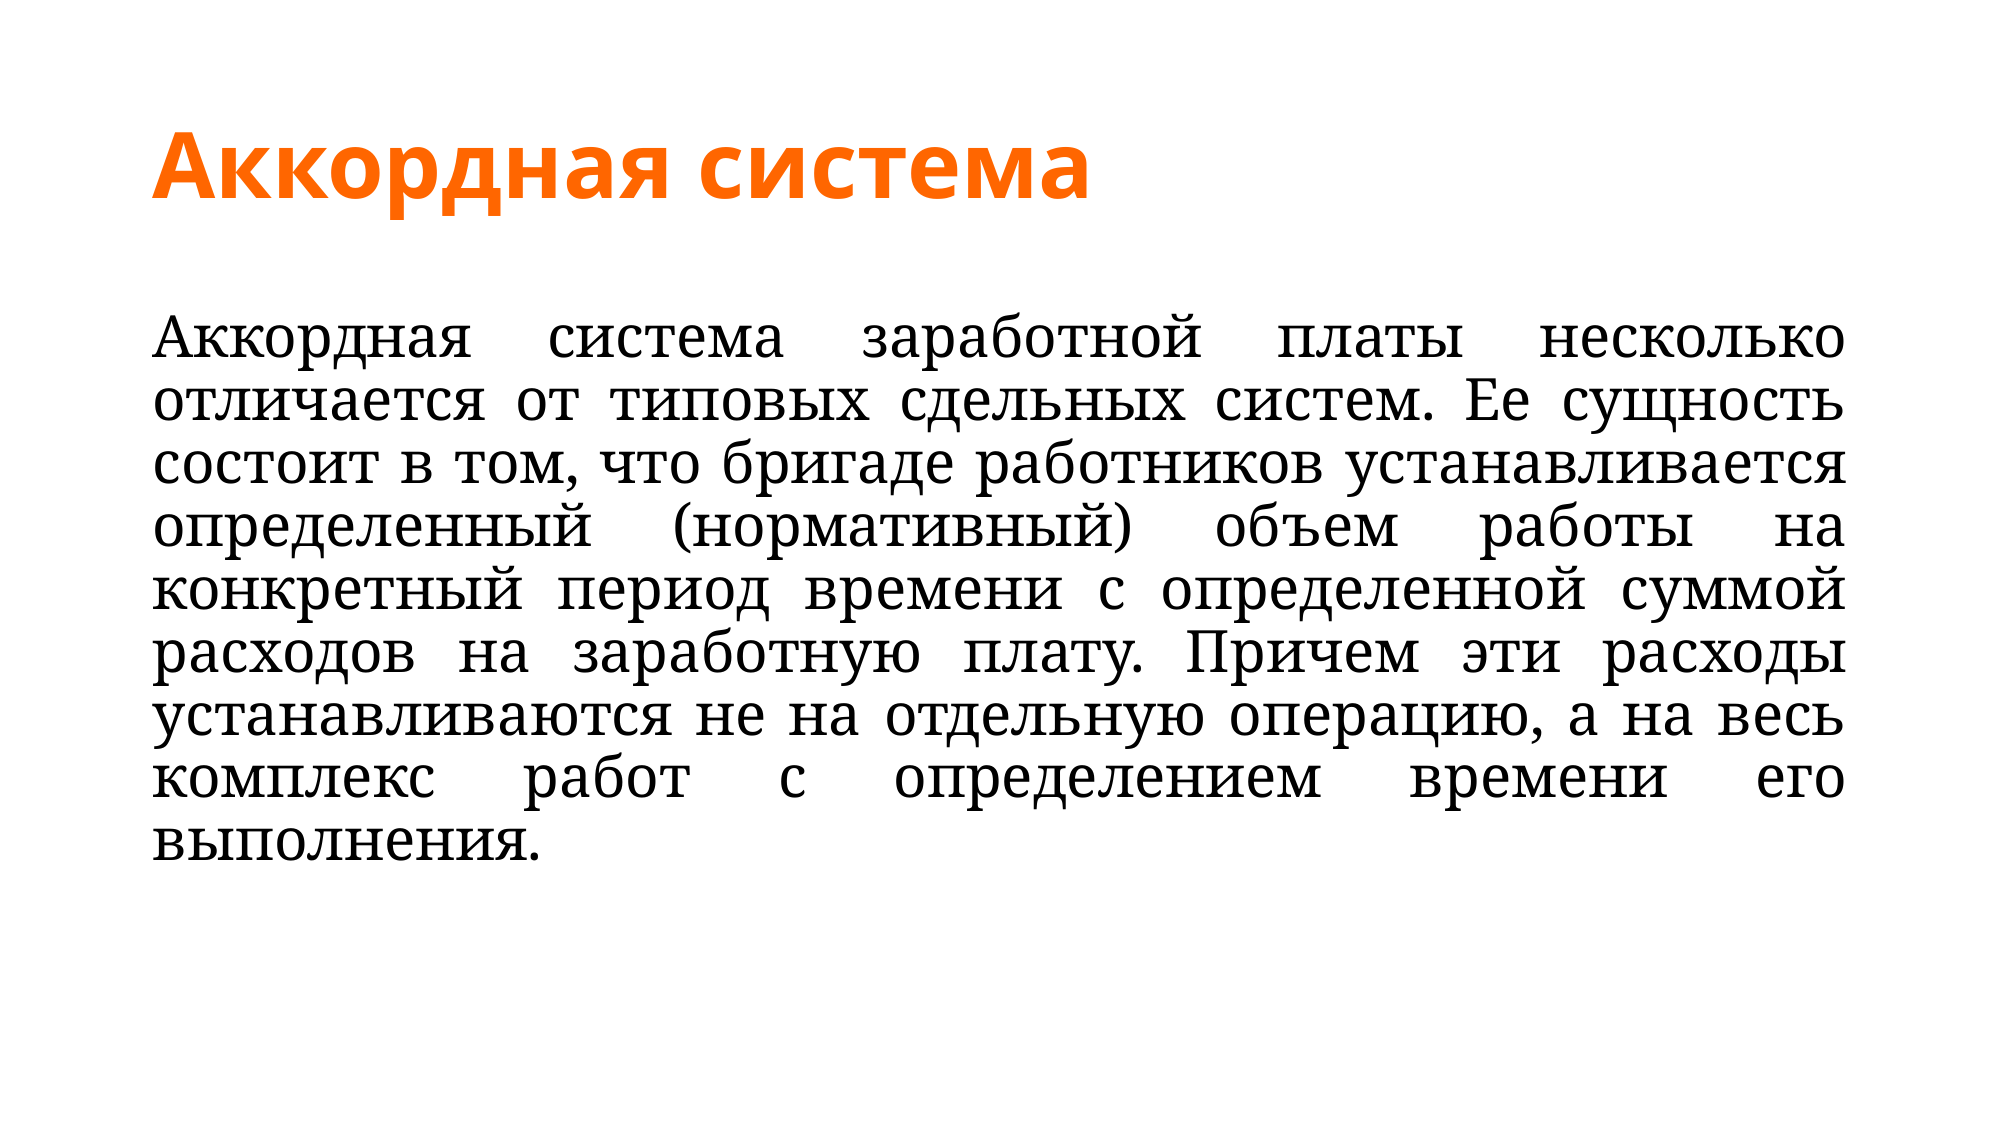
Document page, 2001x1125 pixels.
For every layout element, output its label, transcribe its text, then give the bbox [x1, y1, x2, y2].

title Аккордная система [137, 59, 1863, 278]
list Аккордная система заработной платы несколько отличается от типовых сдельных систем. Ее сущность состоит в том, что бригаде работников устанавливается определенный (нормативный) объем работы на конкретный период времени с определенной суммой расходов на заработную плату. Причем эти расходы устанавливаются не на отдельную операцию, а на весь комплекс работ с определением времени его выполнения. [137, 299, 1863, 1014]
